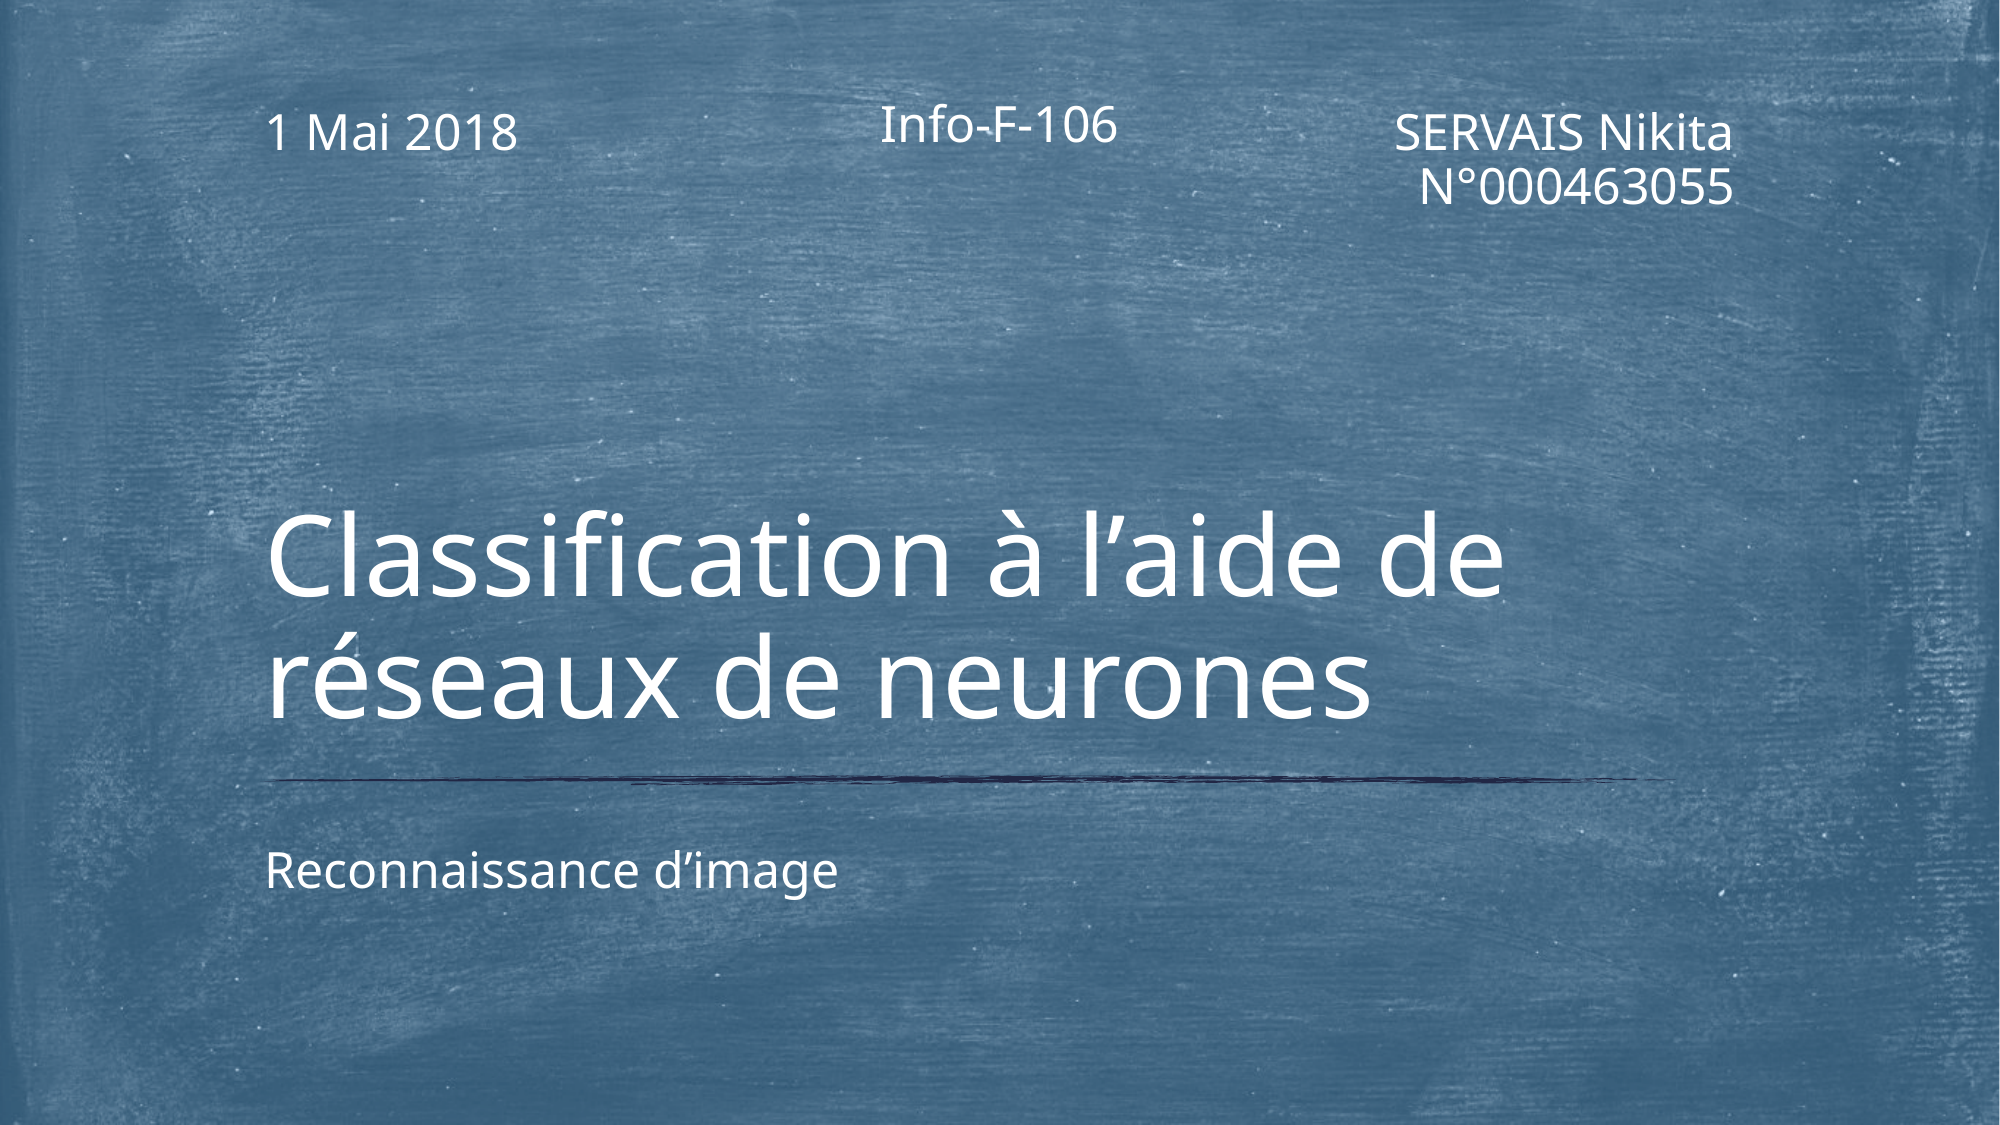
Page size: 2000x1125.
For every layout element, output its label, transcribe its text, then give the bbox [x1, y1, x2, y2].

subtitle Reconnaissance d’image [249, 837, 1750, 1013]
text_box 1 Mai 2018 [249, 99, 1000, 169]
text_box SERVAIS Nikita N°000463055 [999, 99, 1750, 223]
title Classification à l’aide de réseaux de neurones [249, 312, 1750, 750]
text_box Info-F-106 [865, 92, 1134, 162]
